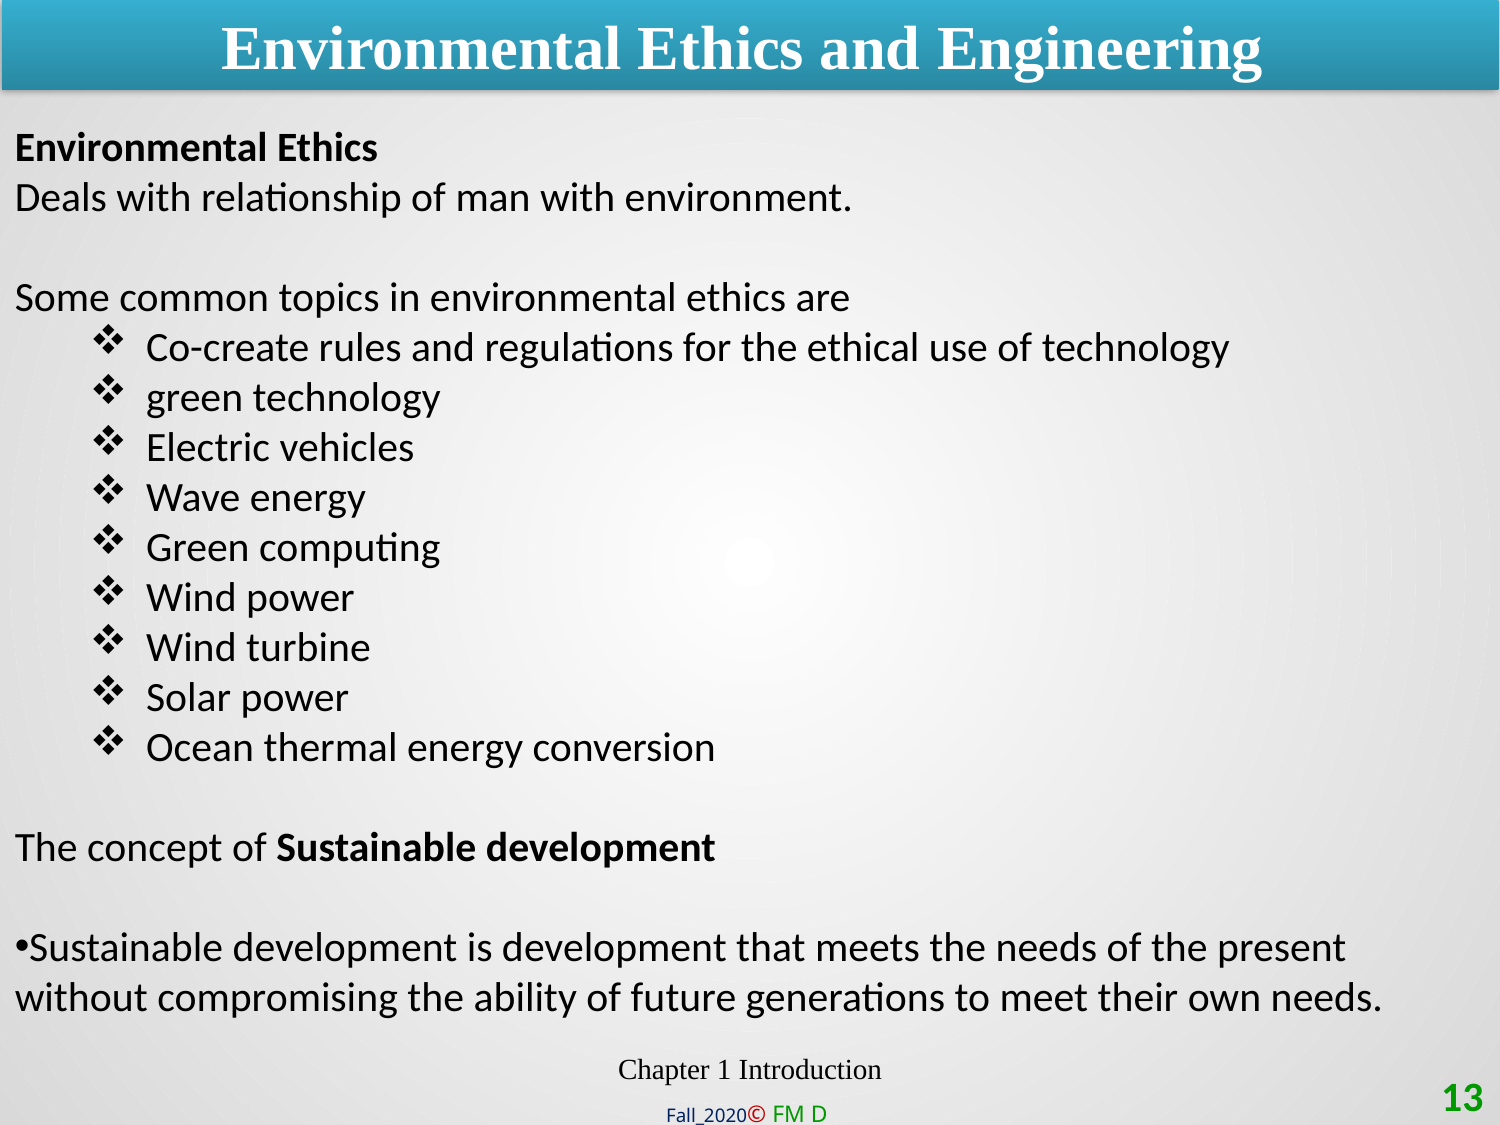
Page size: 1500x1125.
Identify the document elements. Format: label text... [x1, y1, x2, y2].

text_box Environmental Ethics and Engineering [2, 0, 1499, 90]
footer Chapter 1 Introduction [512, 1042, 988, 1103]
text_box Environmental Ethics Deals with relationship of man with environment. Some common topics in environmental ethics are Co-create rules and regulations for the ethical use of technology green technology Electric vehicles Wave energy Green computing Wind power Wind turbine Solar power Ocean thermal energy conversion The concept of Sustainable development Sustainable development is development that meets the needs of the present without compromising the ability of future generations to meet their own needs. [0, 112, 1461, 1028]
slide_number 13 [1148, 1065, 1499, 1125]
